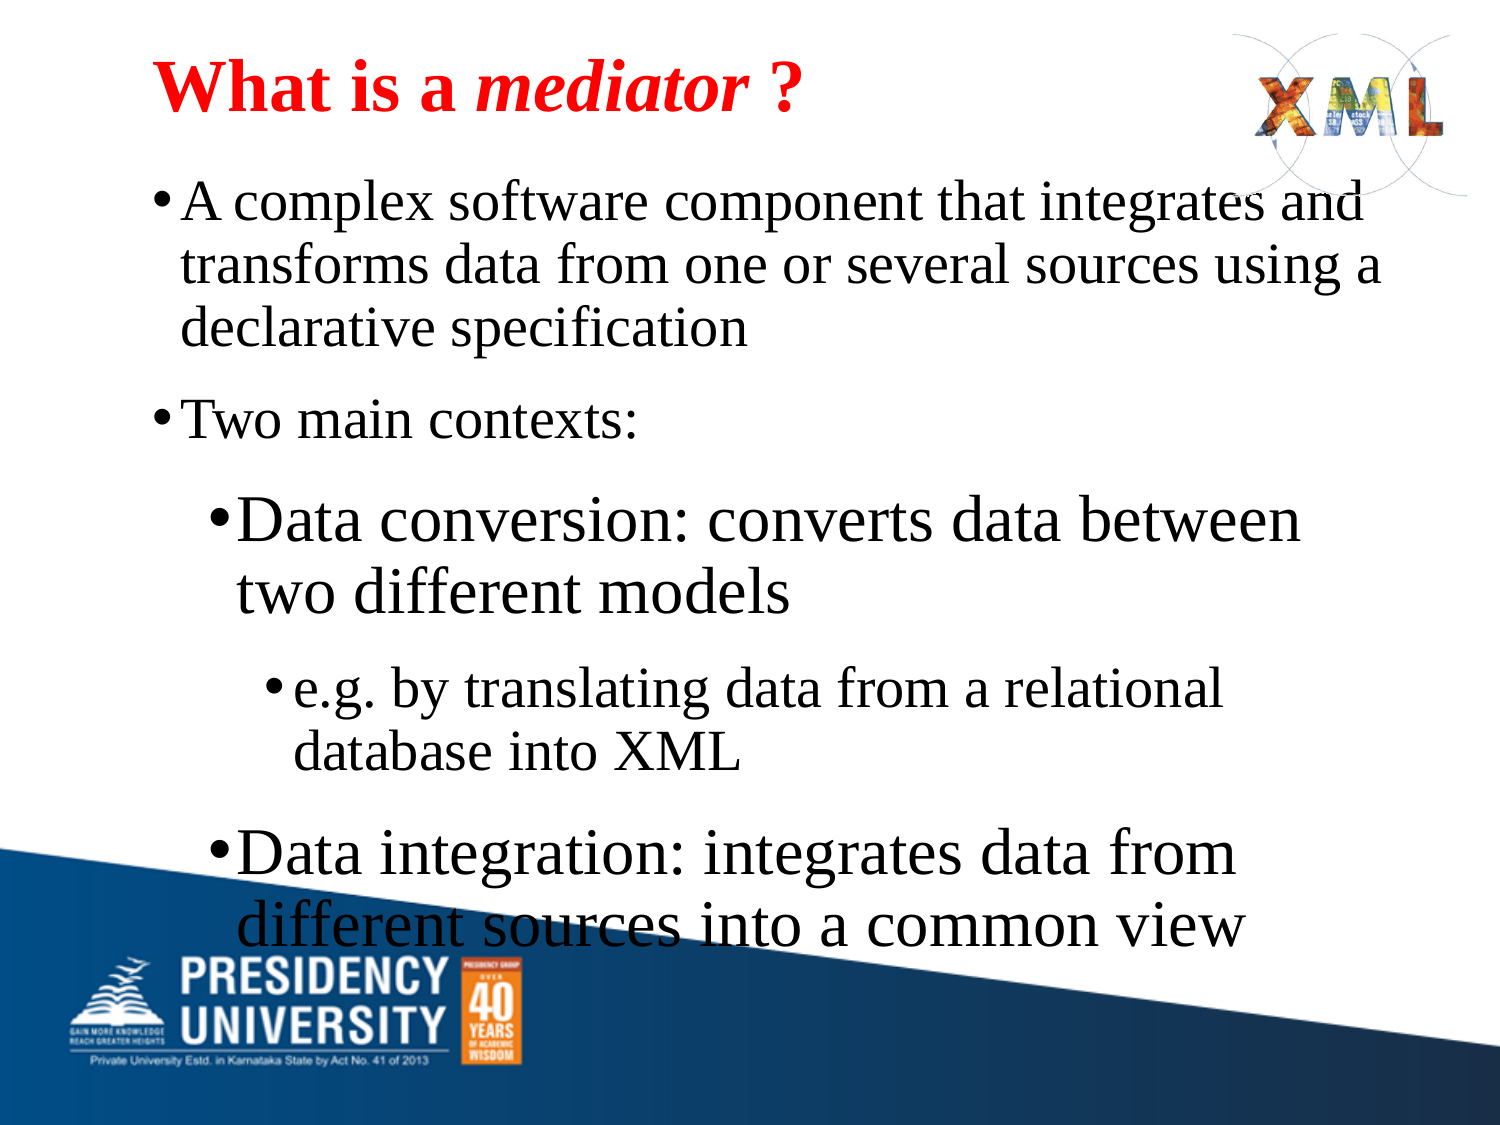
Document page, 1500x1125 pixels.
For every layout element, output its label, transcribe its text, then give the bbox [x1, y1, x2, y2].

title What is a mediator ? [137, 0, 1413, 162]
list A complex software component that integrates and transforms data from one or several sources using a declarative specification Two main contexts: Data conversion: converts data between two different models e.g. by translating data from a relational database into XML Data integration: integrates data from different sources into a common view [137, 162, 1413, 1013]
picture [1224, 24, 1475, 206]
picture [0, 845, 1500, 1125]
